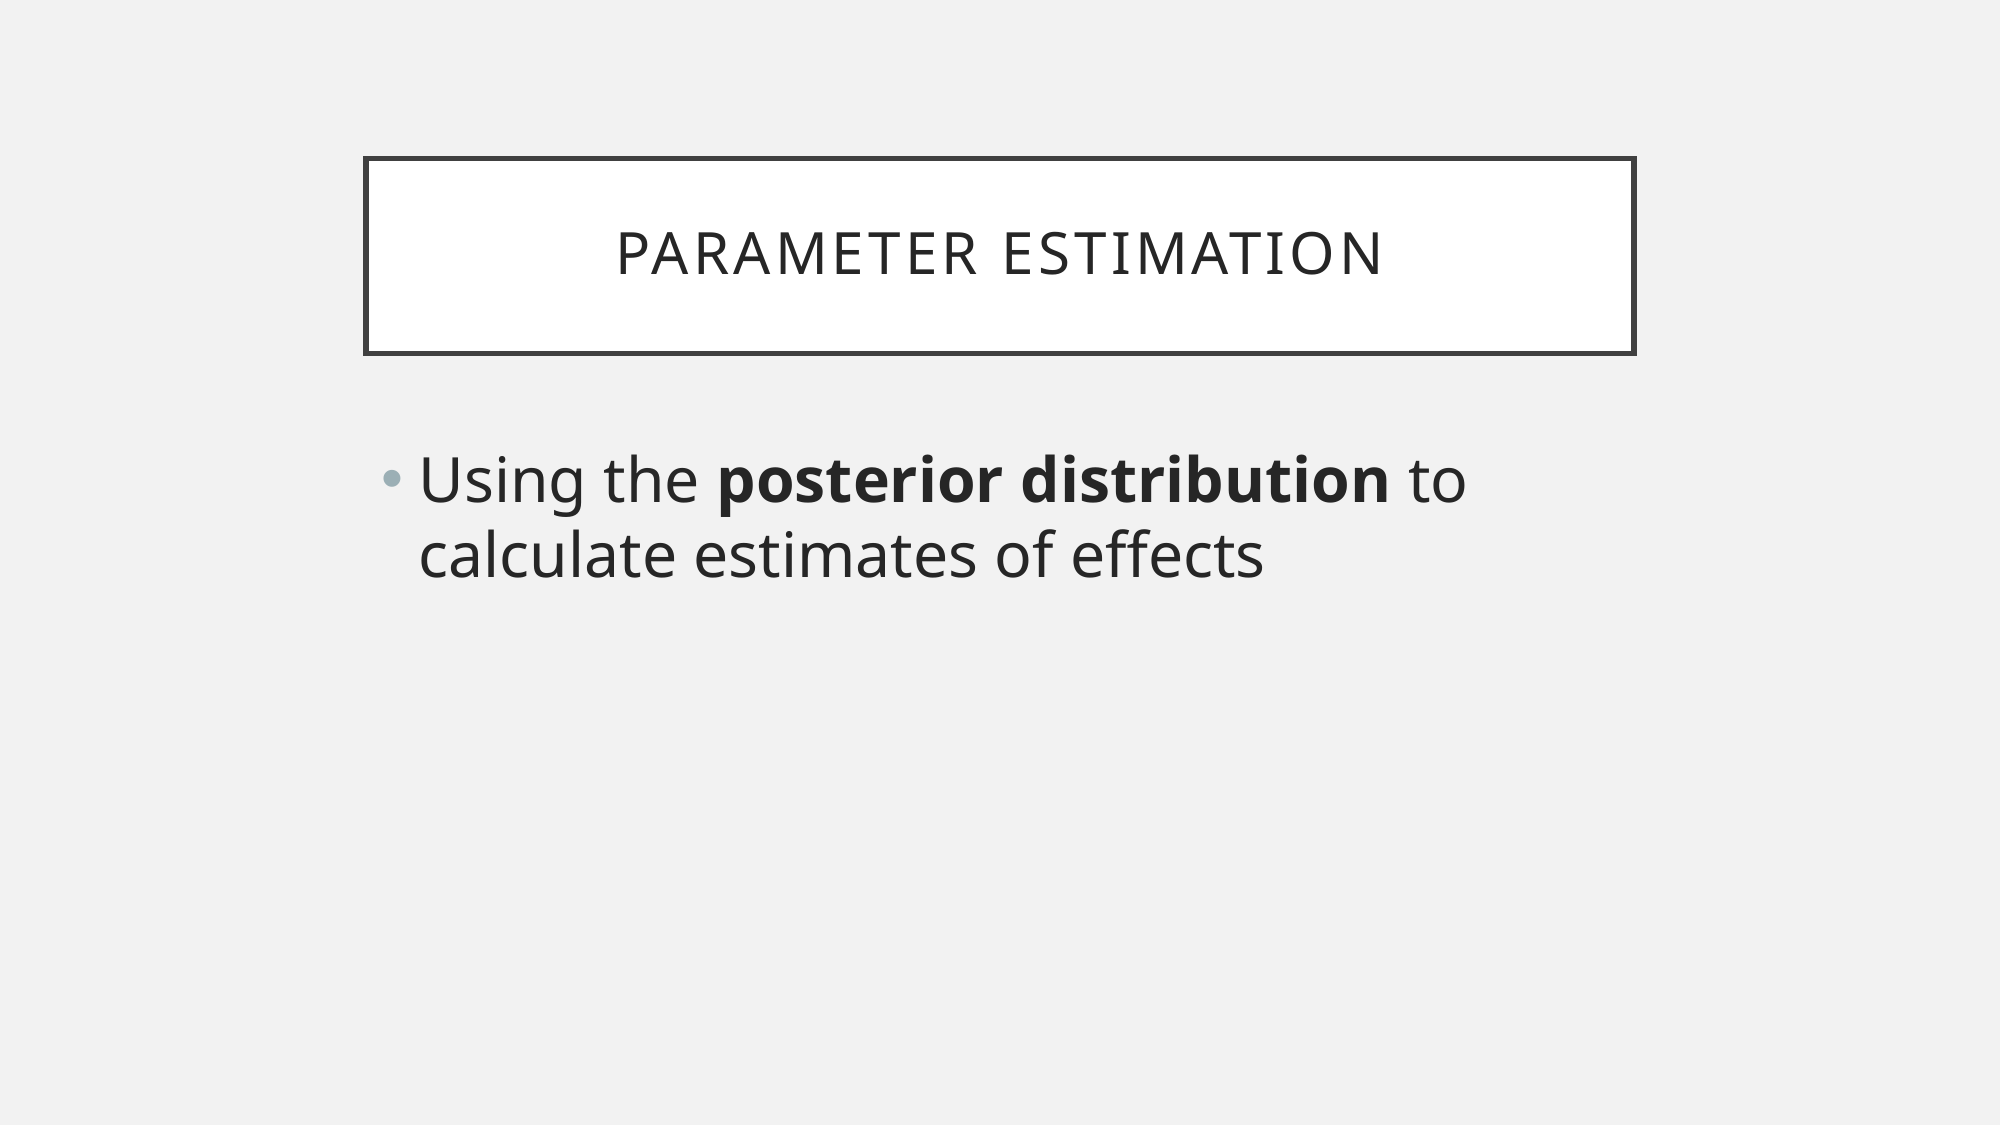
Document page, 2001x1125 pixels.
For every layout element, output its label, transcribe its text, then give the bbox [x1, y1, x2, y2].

list Using the posterior distribution to calculate estimates of effects [366, 432, 1634, 942]
title Parameter estimation [363, 156, 1637, 356]
